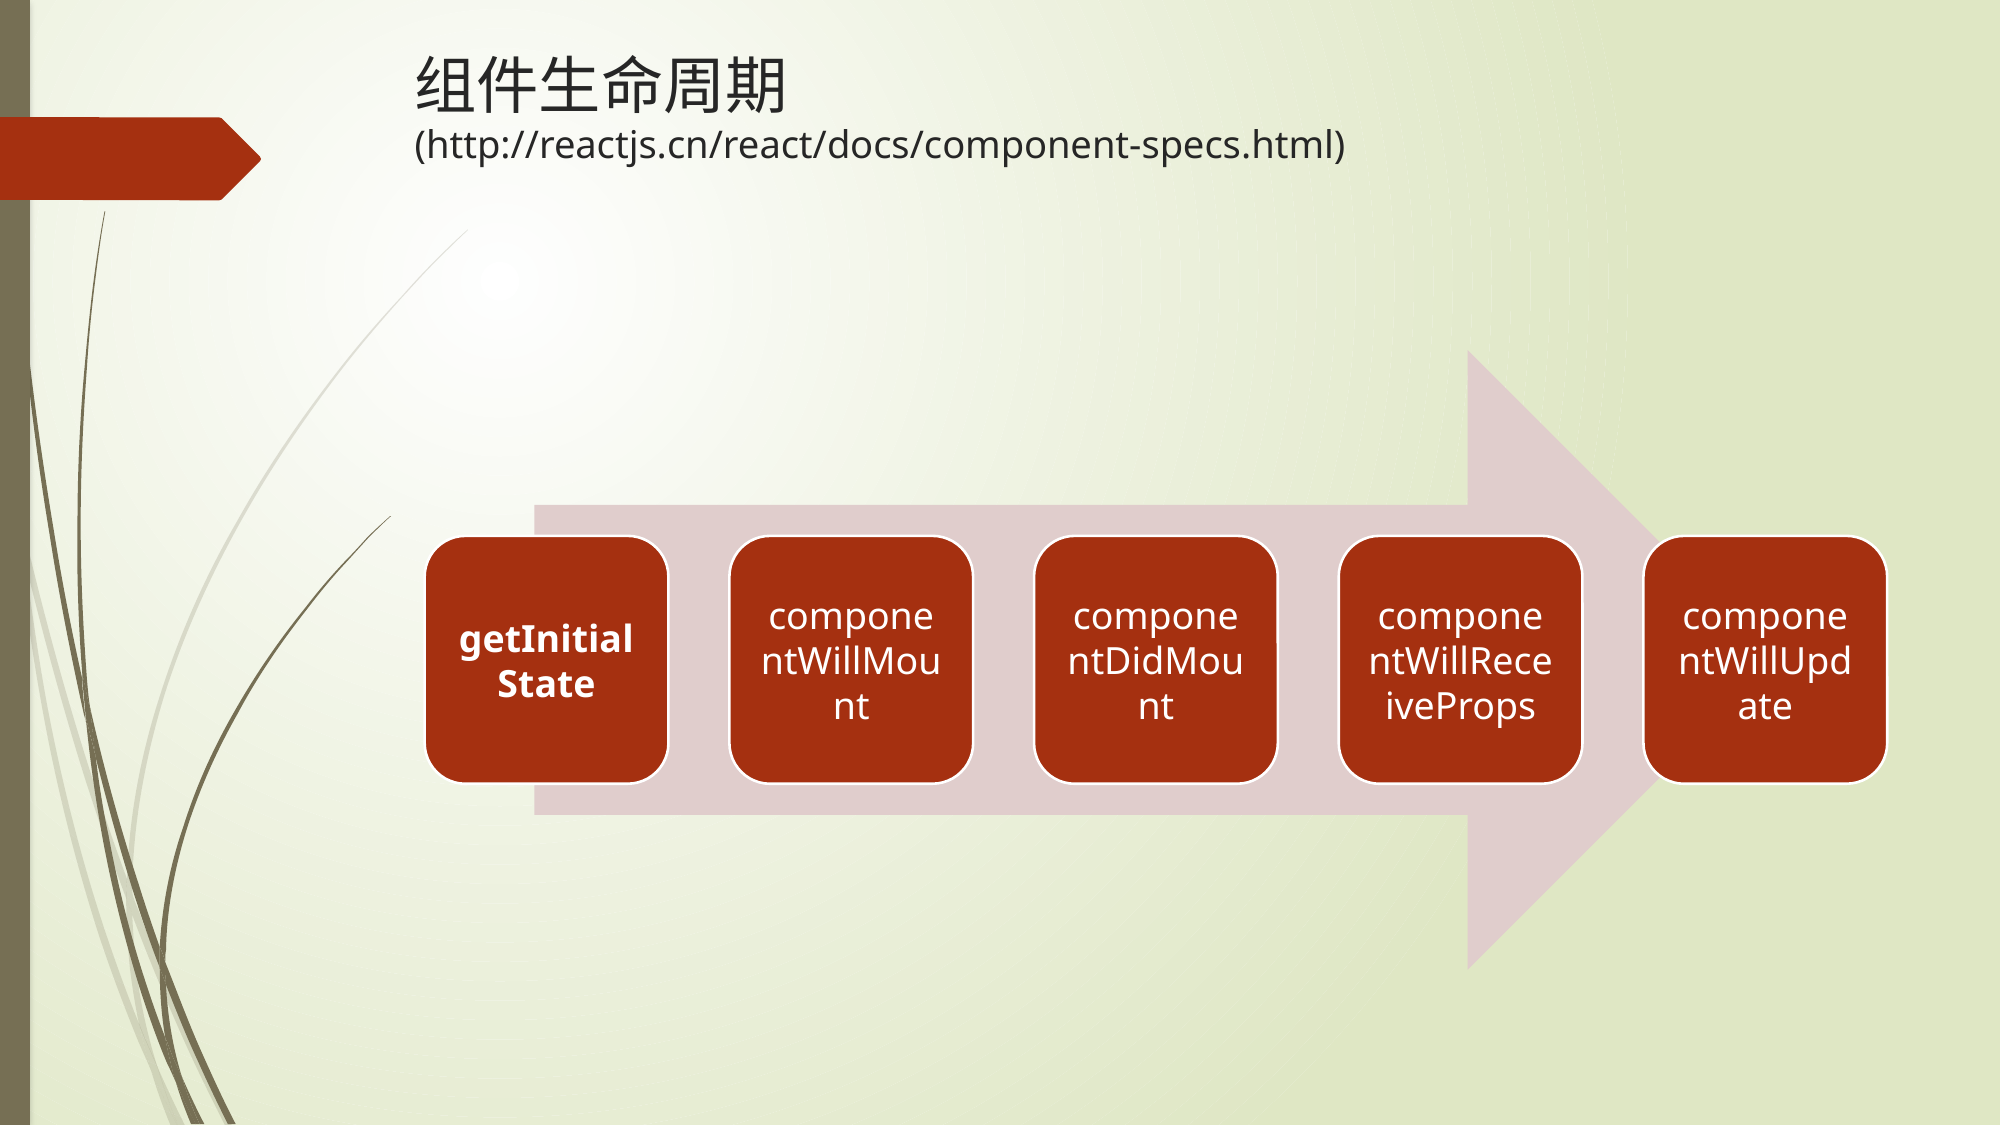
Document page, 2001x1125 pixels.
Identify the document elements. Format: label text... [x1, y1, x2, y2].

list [424, 349, 1888, 971]
text_box [333, 117, 1667, 1007]
title 组件生命周期 (http://reactjs.cn/react/docs/component-specs.html) [399, 38, 1862, 249]
